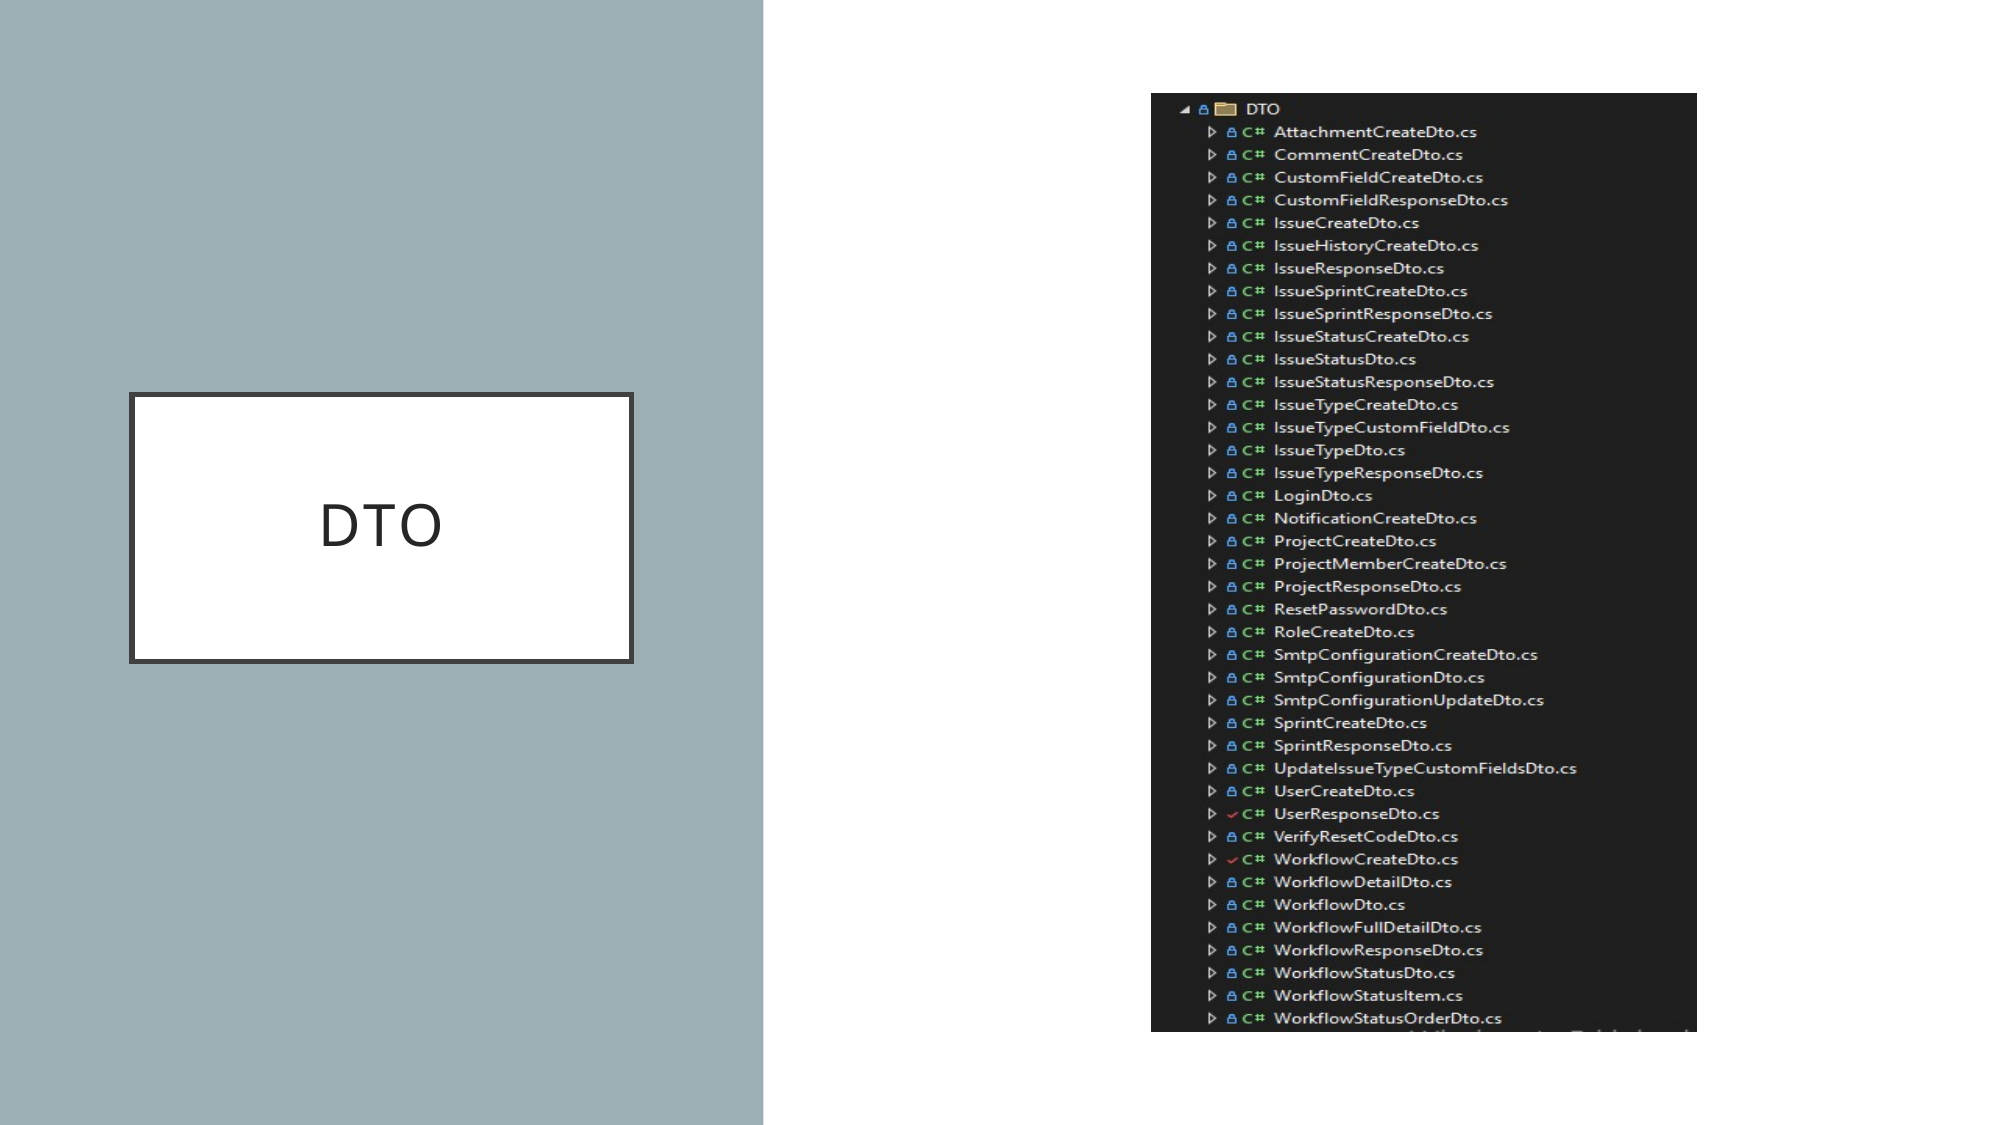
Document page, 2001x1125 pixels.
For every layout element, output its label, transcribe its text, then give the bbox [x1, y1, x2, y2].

title DTO [129, 392, 634, 664]
text_box [764, 0, 2000, 1125]
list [1151, 93, 1697, 1032]
text_box [0, 0, 764, 1125]
